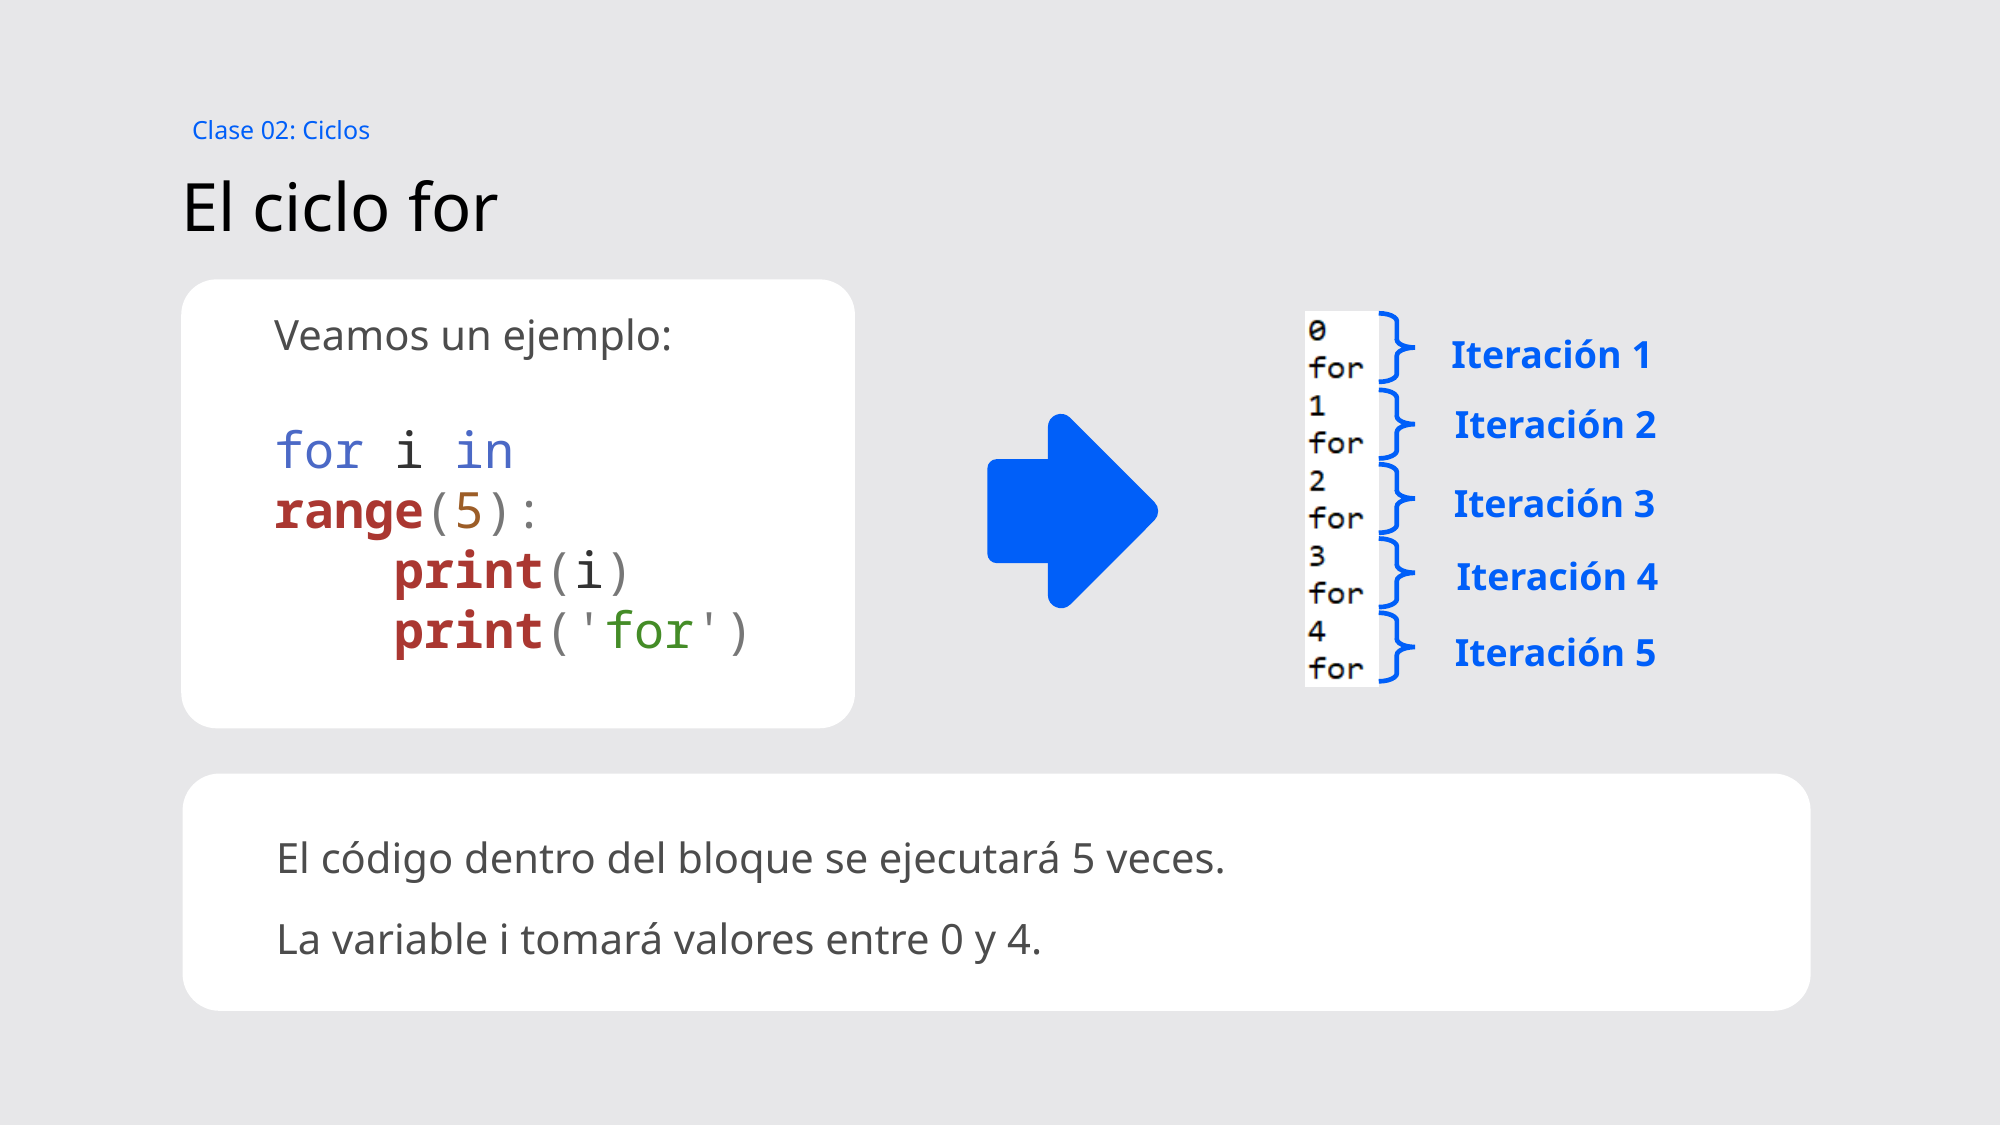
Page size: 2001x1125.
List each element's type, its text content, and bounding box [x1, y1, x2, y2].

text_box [972, 431, 1131, 591]
text_box Veamos un ejemplo: for i in range(5): print(i) print('for') [180, 278, 857, 730]
title El ciclo for [181, 150, 1810, 263]
text_box Clase 02: Ciclos [192, 100, 386, 152]
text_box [1305, 311, 1678, 687]
text_box El código dentro del bloque se ejecutará 5 veces. La variable i tomará valores entre 0 y 4. [181, 772, 1812, 1012]
